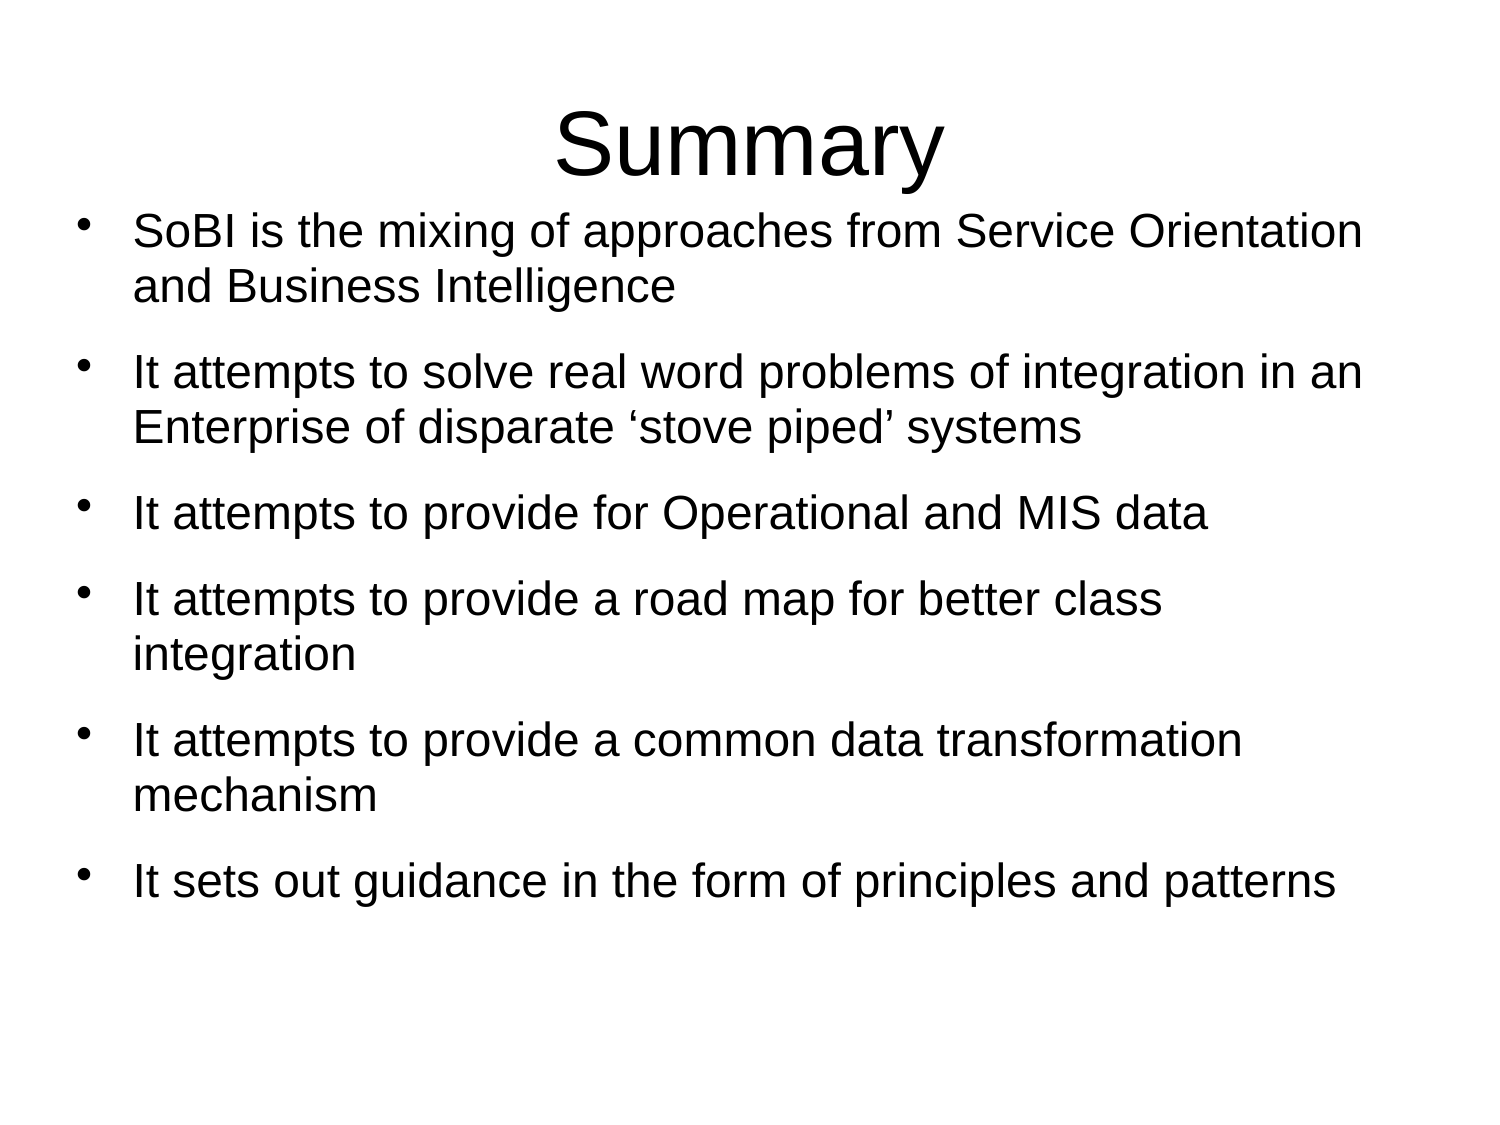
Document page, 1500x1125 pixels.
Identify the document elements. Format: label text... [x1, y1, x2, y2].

list SoBI is the mixing of approaches from Service Orientation and Business Intelligence It attempts to solve real word problems of integration in an Enterprise of disparate ‘stove piped’ systems It attempts to provide for Operational and MIS data It attempts to provide a road map for better class integration It attempts to provide a common data transformation mechanism It sets out guidance in the form of principles and patterns [61, 196, 1412, 1036]
title Summary [75, 45, 1425, 233]
